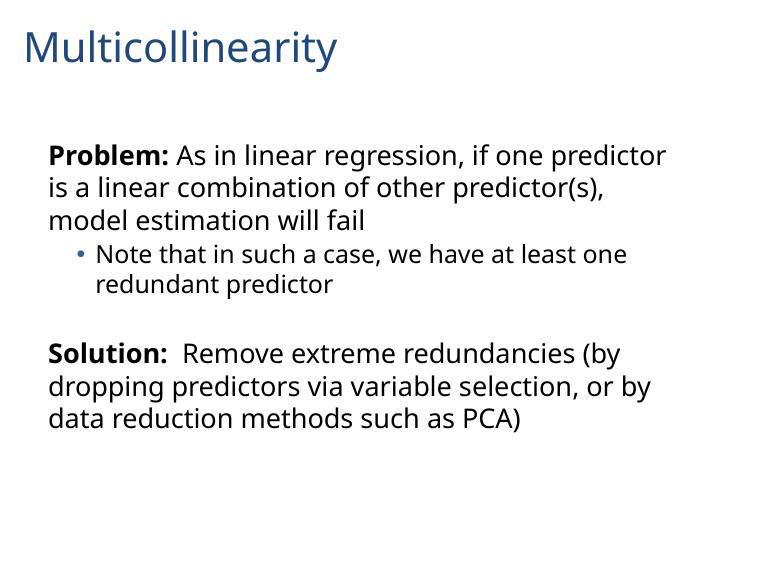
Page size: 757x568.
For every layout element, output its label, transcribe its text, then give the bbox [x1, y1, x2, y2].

title Multicollinearity [15, 21, 659, 79]
list Problem: As in linear regression, if one predictor is a linear combination of other predictor(s), model estimation will fail Note that in such a case, we have at least one redundant predictor Solution: Remove extreme redundancies (by dropping predictors via variable selection, or by data reduction methods such as PCA) [40, 96, 684, 475]
